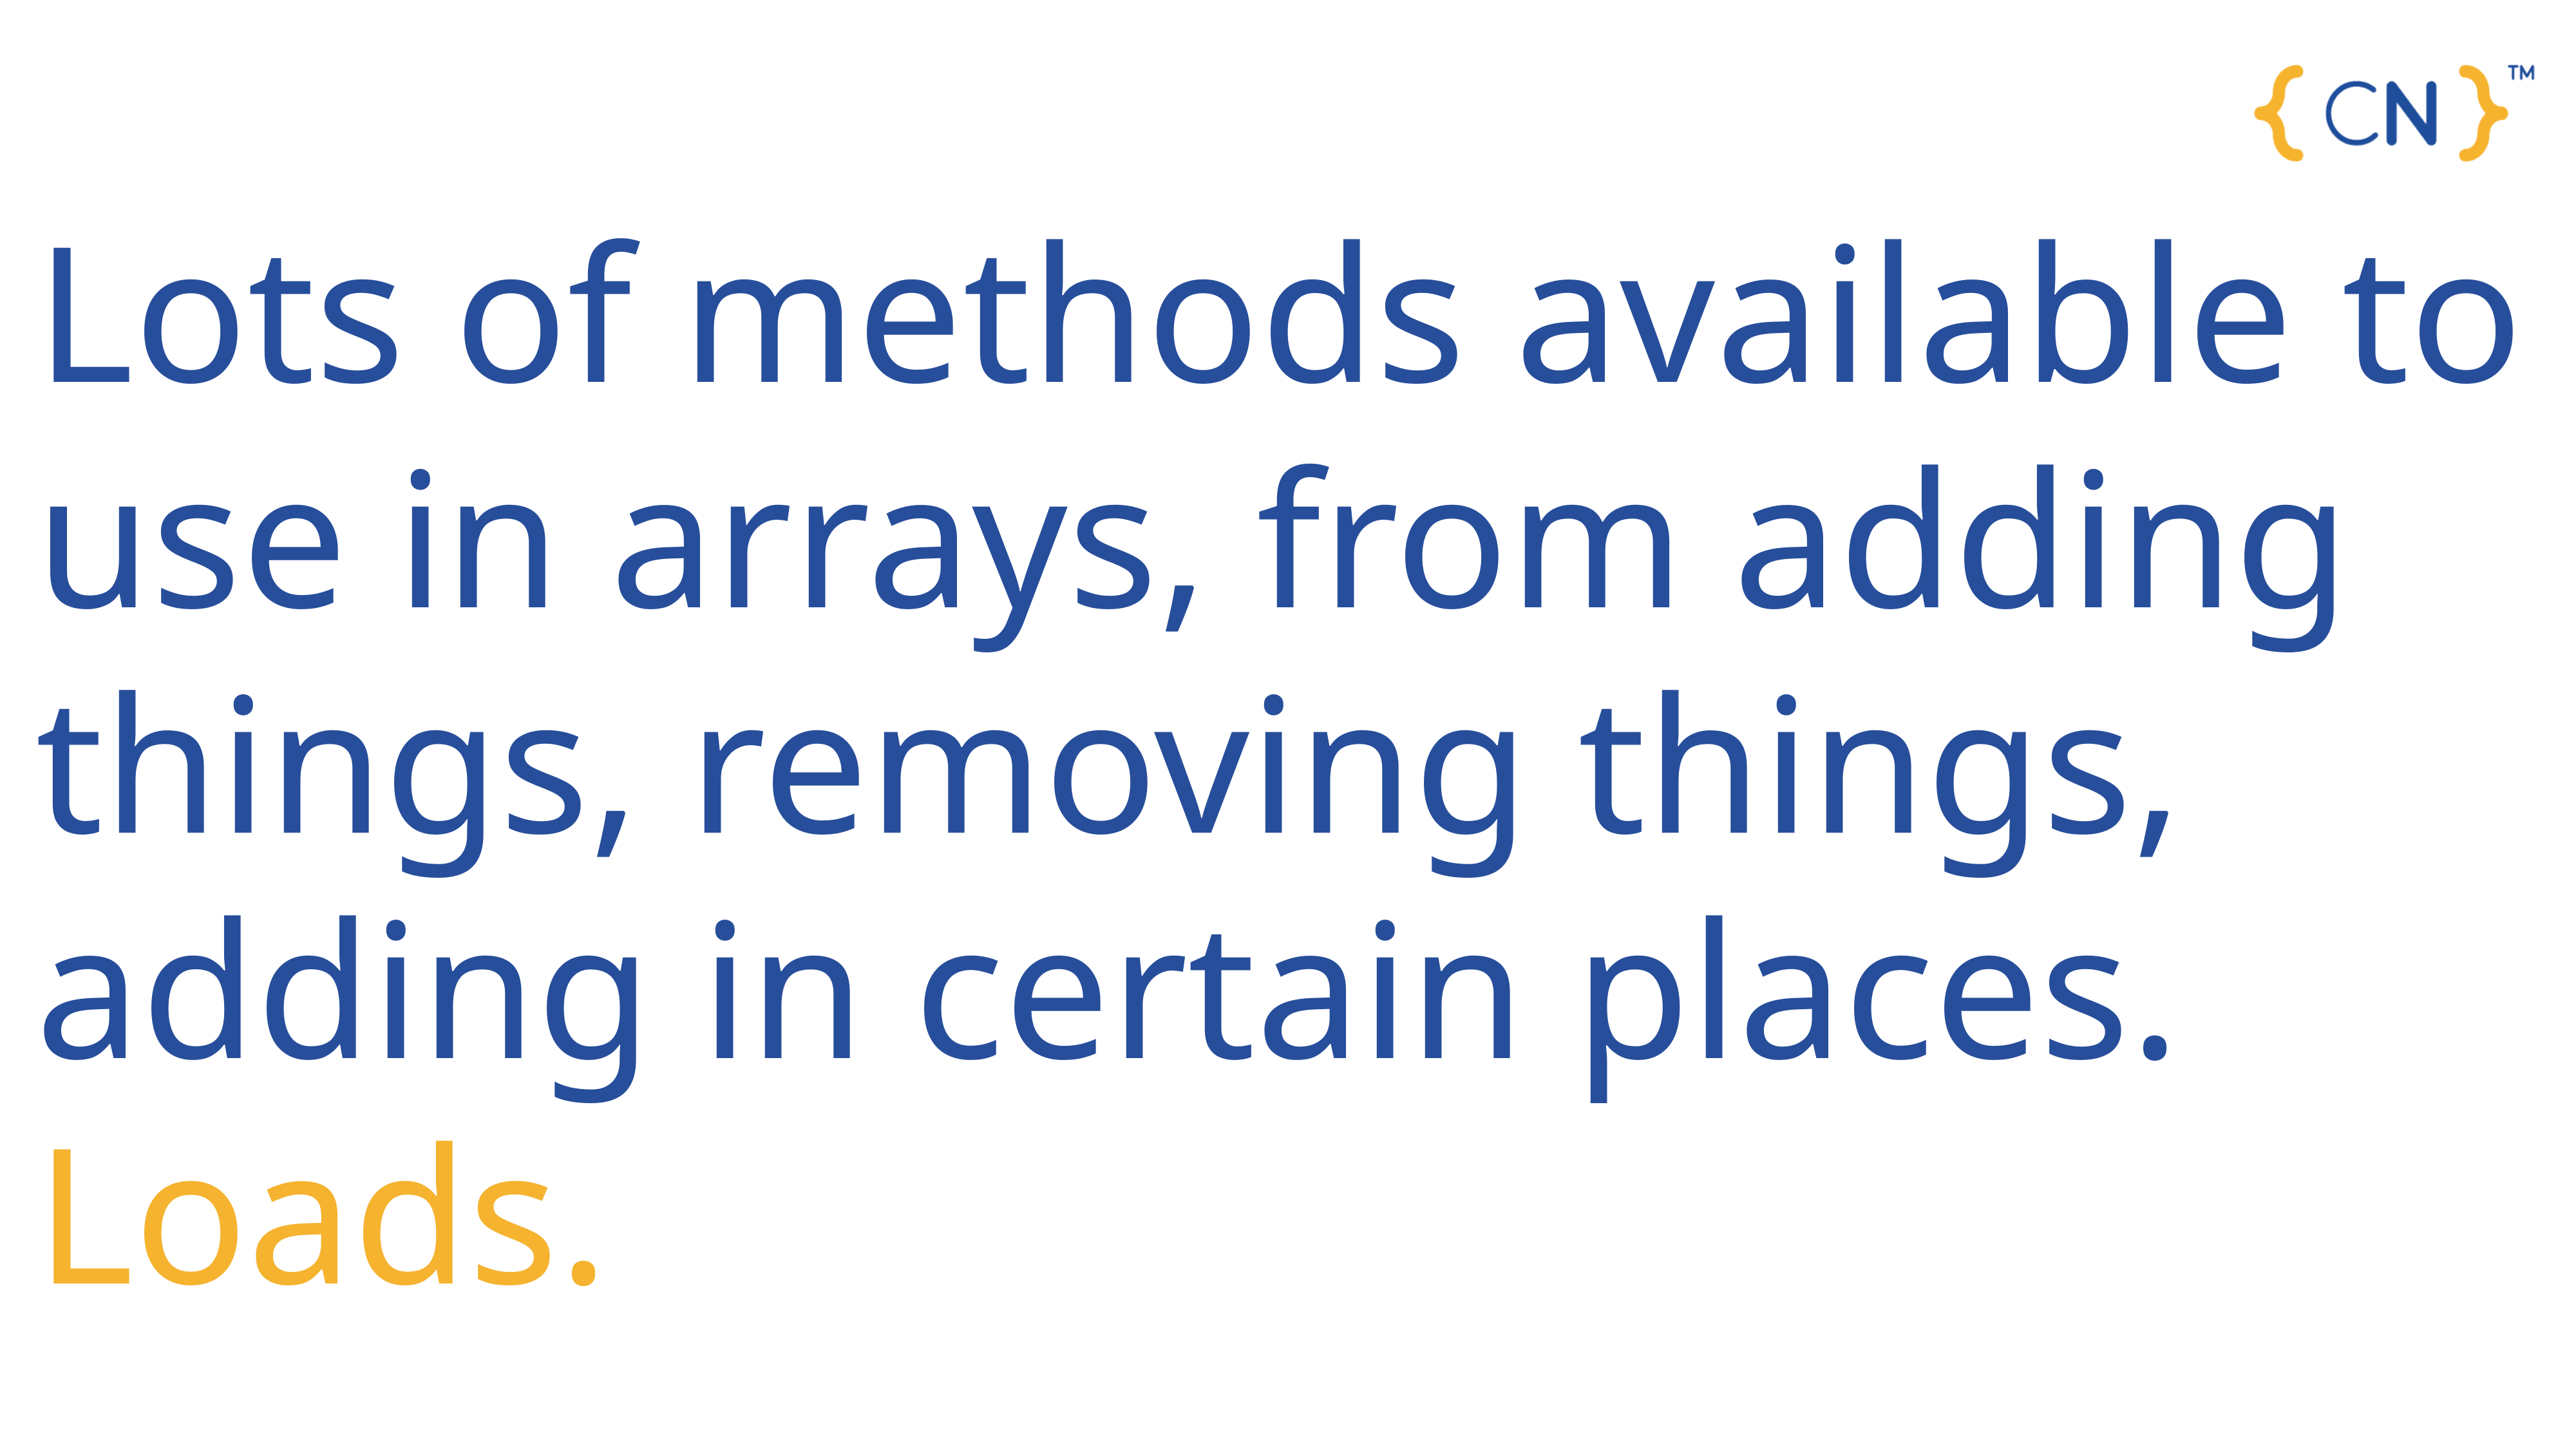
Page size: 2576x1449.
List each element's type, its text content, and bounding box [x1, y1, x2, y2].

title Lots of methods available to use in arrays, from adding things, removing things, adding in certain places. Loads. [28, 366, 2575, 1330]
picture [2253, 64, 2535, 162]
